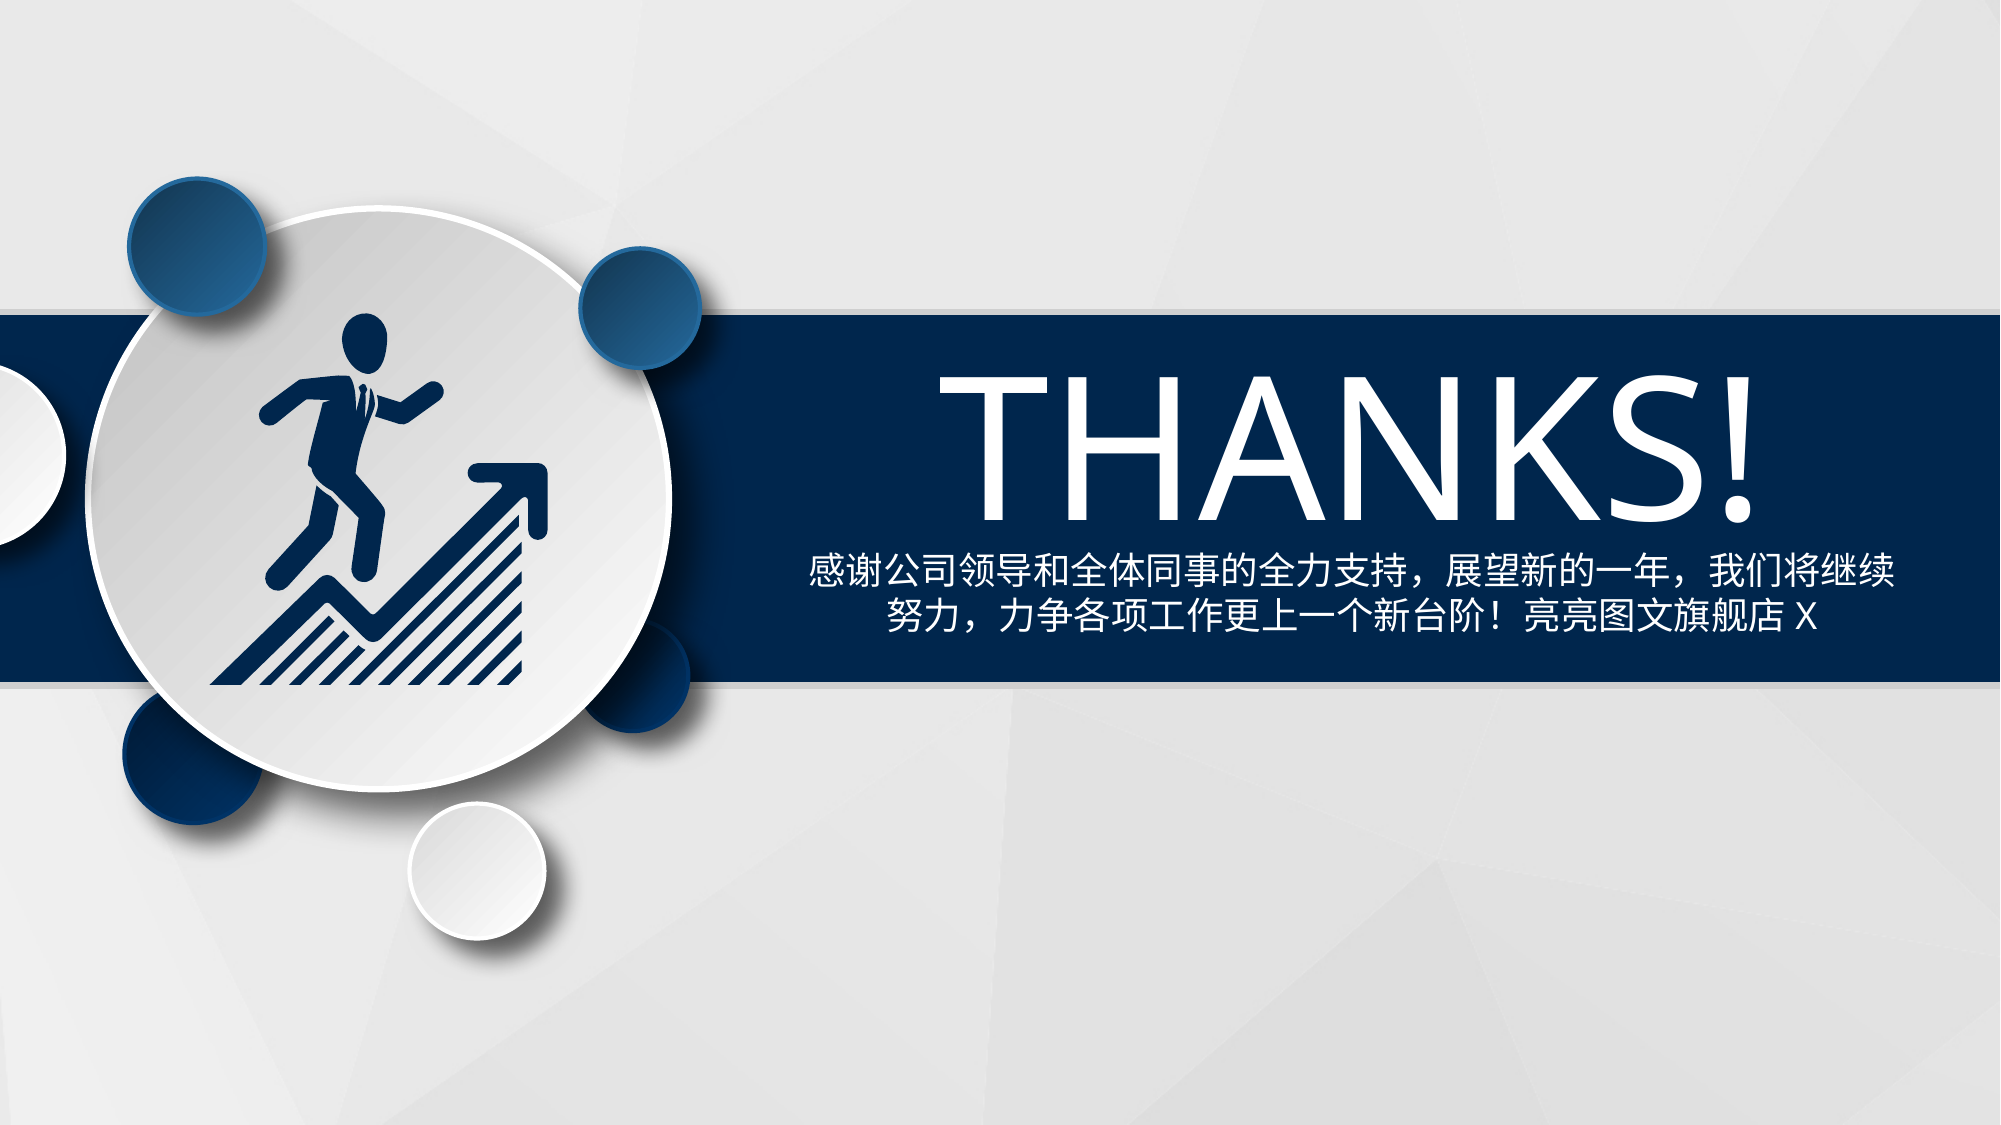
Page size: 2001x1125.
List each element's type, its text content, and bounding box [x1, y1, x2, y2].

text_box THANKS! [923, 313, 1780, 539]
text_box [128, 177, 267, 316]
picture [0, 0, 2001, 1125]
text_box [0, 542, 126, 686]
text_box [374, 381, 444, 425]
text_box [123, 708, 245, 825]
text_box [258, 375, 386, 583]
text_box [0, 366, 66, 544]
text_box [408, 802, 546, 940]
text_box [643, 663, 690, 732]
text_box [579, 247, 702, 370]
text_box [0, 311, 146, 426]
text_box [341, 313, 388, 374]
text_box 感谢公司领导和全体同事的全力支持，展望新的一年，我们将继续努力，力争各项工作更上一个新台阶！亮亮图文旗舰店X [787, 539, 1917, 645]
text_box [87, 207, 671, 791]
text_box [209, 463, 548, 685]
text_box [697, 311, 2000, 686]
